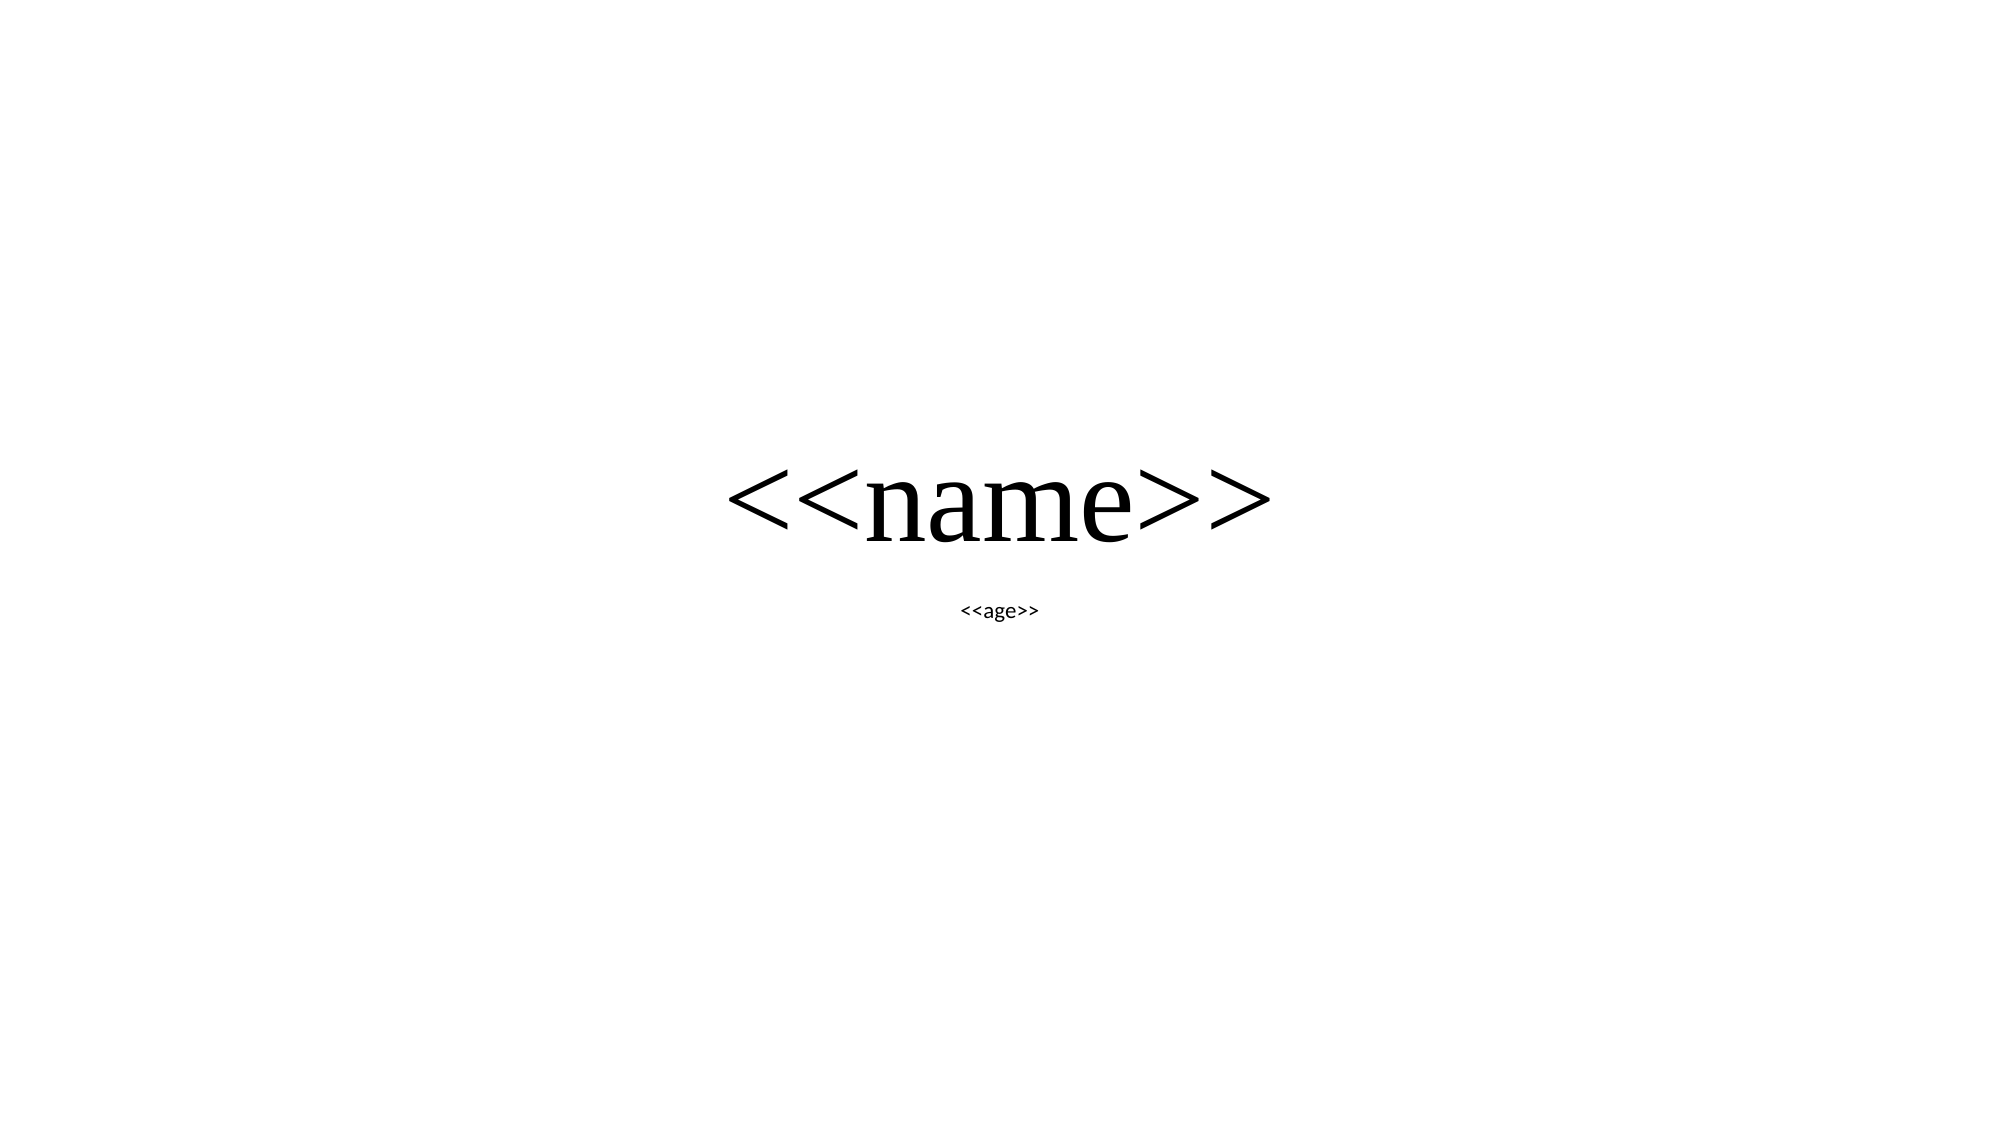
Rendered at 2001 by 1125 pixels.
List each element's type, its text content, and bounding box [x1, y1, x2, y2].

subtitle <<age>> [249, 590, 1750, 863]
title <<name>> [249, 184, 1750, 576]
